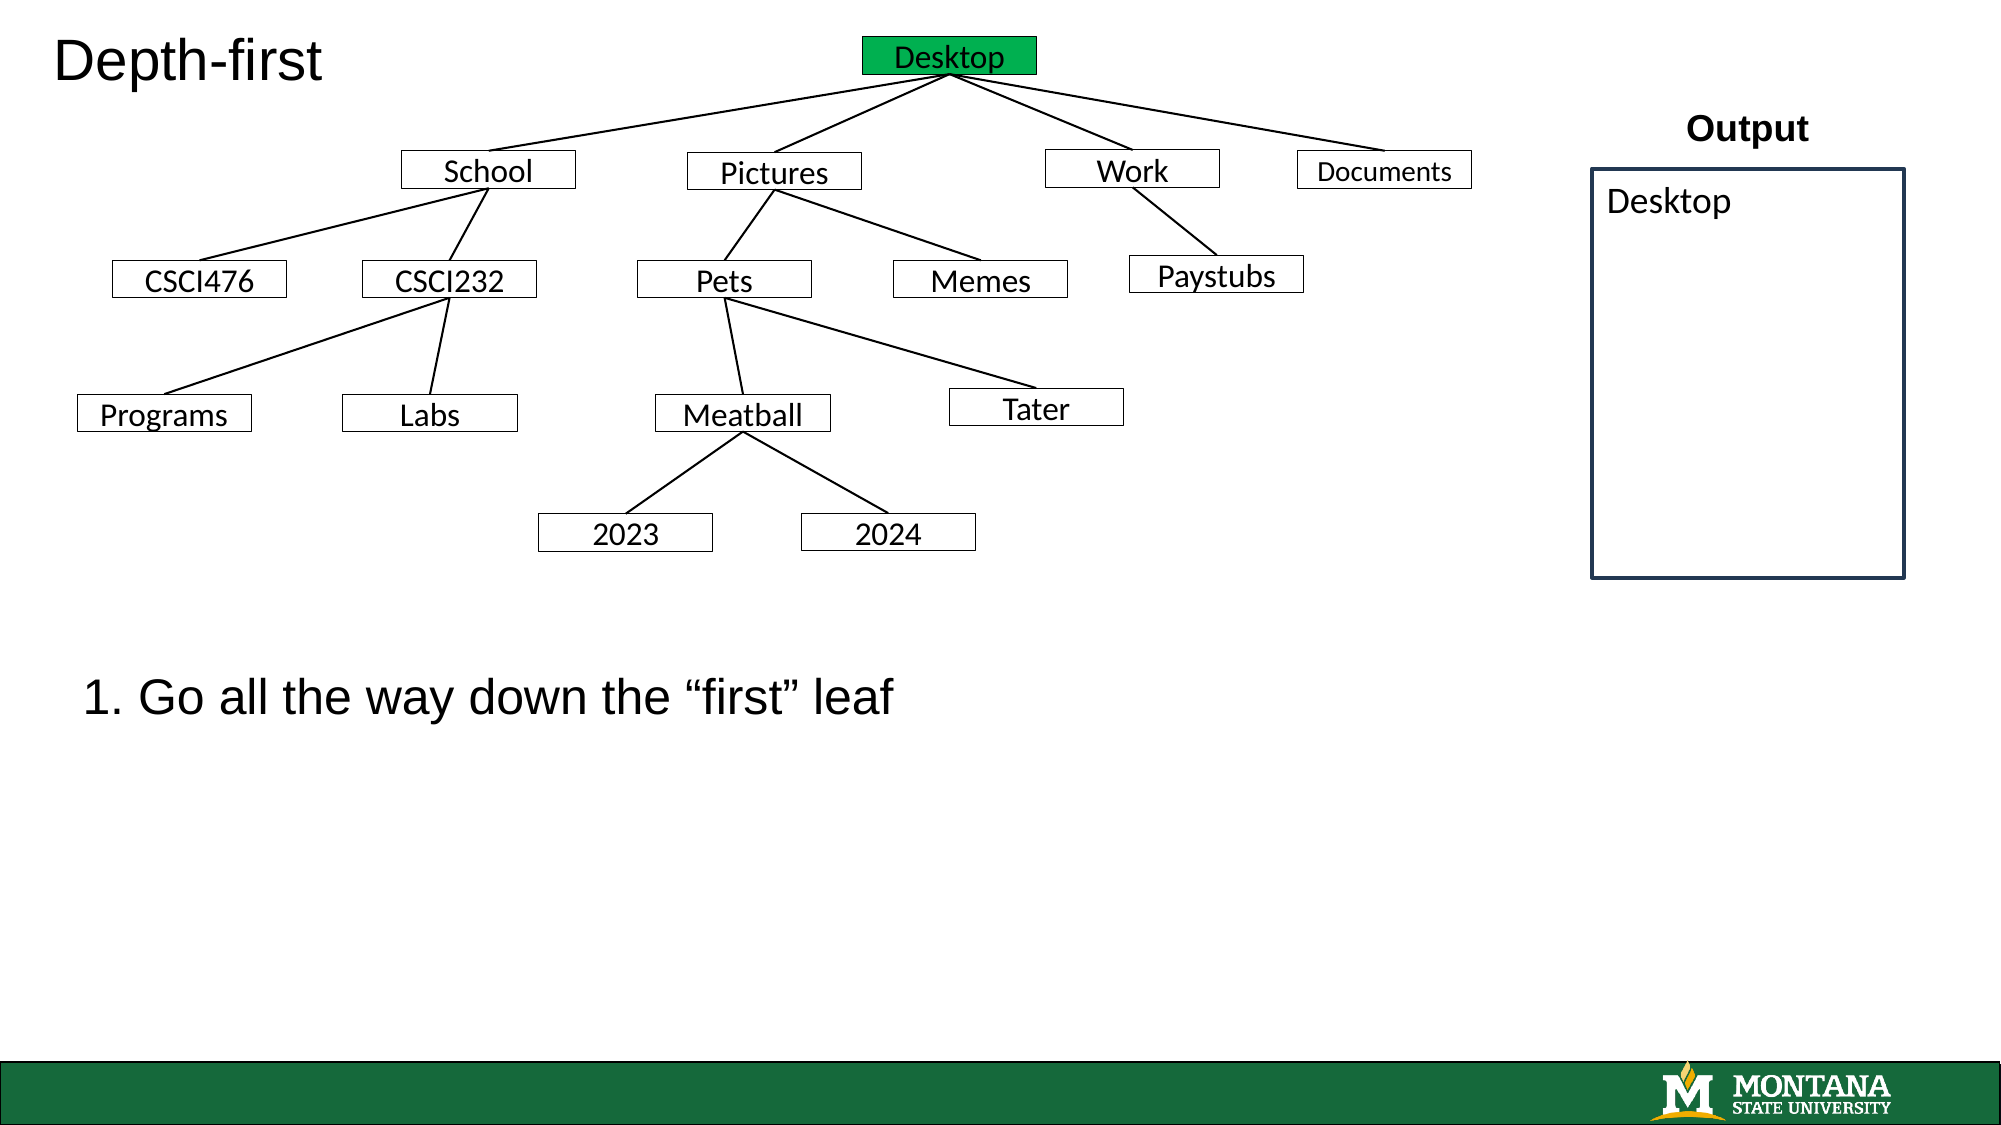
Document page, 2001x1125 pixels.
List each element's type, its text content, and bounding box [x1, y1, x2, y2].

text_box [1132, 187, 1218, 256]
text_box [1892, 1060, 2000, 1125]
text_box CSCI232 [360, 258, 539, 300]
text_box Depth-first [39, 15, 339, 100]
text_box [774, 73, 947, 153]
text_box CSCI476 [110, 258, 289, 300]
text_box Programs [75, 392, 253, 434]
text_box Tater [947, 386, 1125, 428]
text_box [774, 189, 982, 261]
text_box 2023 [536, 512, 715, 553]
text_box Desktop [860, 35, 1039, 71]
picture [1649, 1060, 1892, 1122]
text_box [199, 187, 449, 261]
text_box Work [1044, 158, 1222, 189]
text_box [449, 187, 489, 261]
text_box Desktop [1590, 167, 1906, 580]
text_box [724, 189, 774, 261]
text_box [429, 297, 450, 395]
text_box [742, 431, 889, 514]
text_box Meatball [654, 392, 832, 430]
text_box Pets [635, 258, 814, 300]
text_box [625, 431, 741, 514]
text_box Memes [892, 258, 1070, 300]
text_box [949, 73, 1385, 151]
text_box Documents [1296, 149, 1474, 190]
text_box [163, 297, 429, 395]
text_box Paystubs [1128, 253, 1306, 295]
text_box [488, 73, 774, 151]
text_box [0, 1060, 1648, 1125]
text_box 1. Go all the way down the “first” leaf [67, 656, 910, 732]
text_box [724, 297, 1037, 389]
text_box 2024 [799, 511, 977, 553]
text_box School [400, 149, 578, 190]
text_box Labs [341, 392, 519, 434]
text_box Pictures [685, 158, 864, 192]
text_box Output [1671, 96, 1825, 156]
